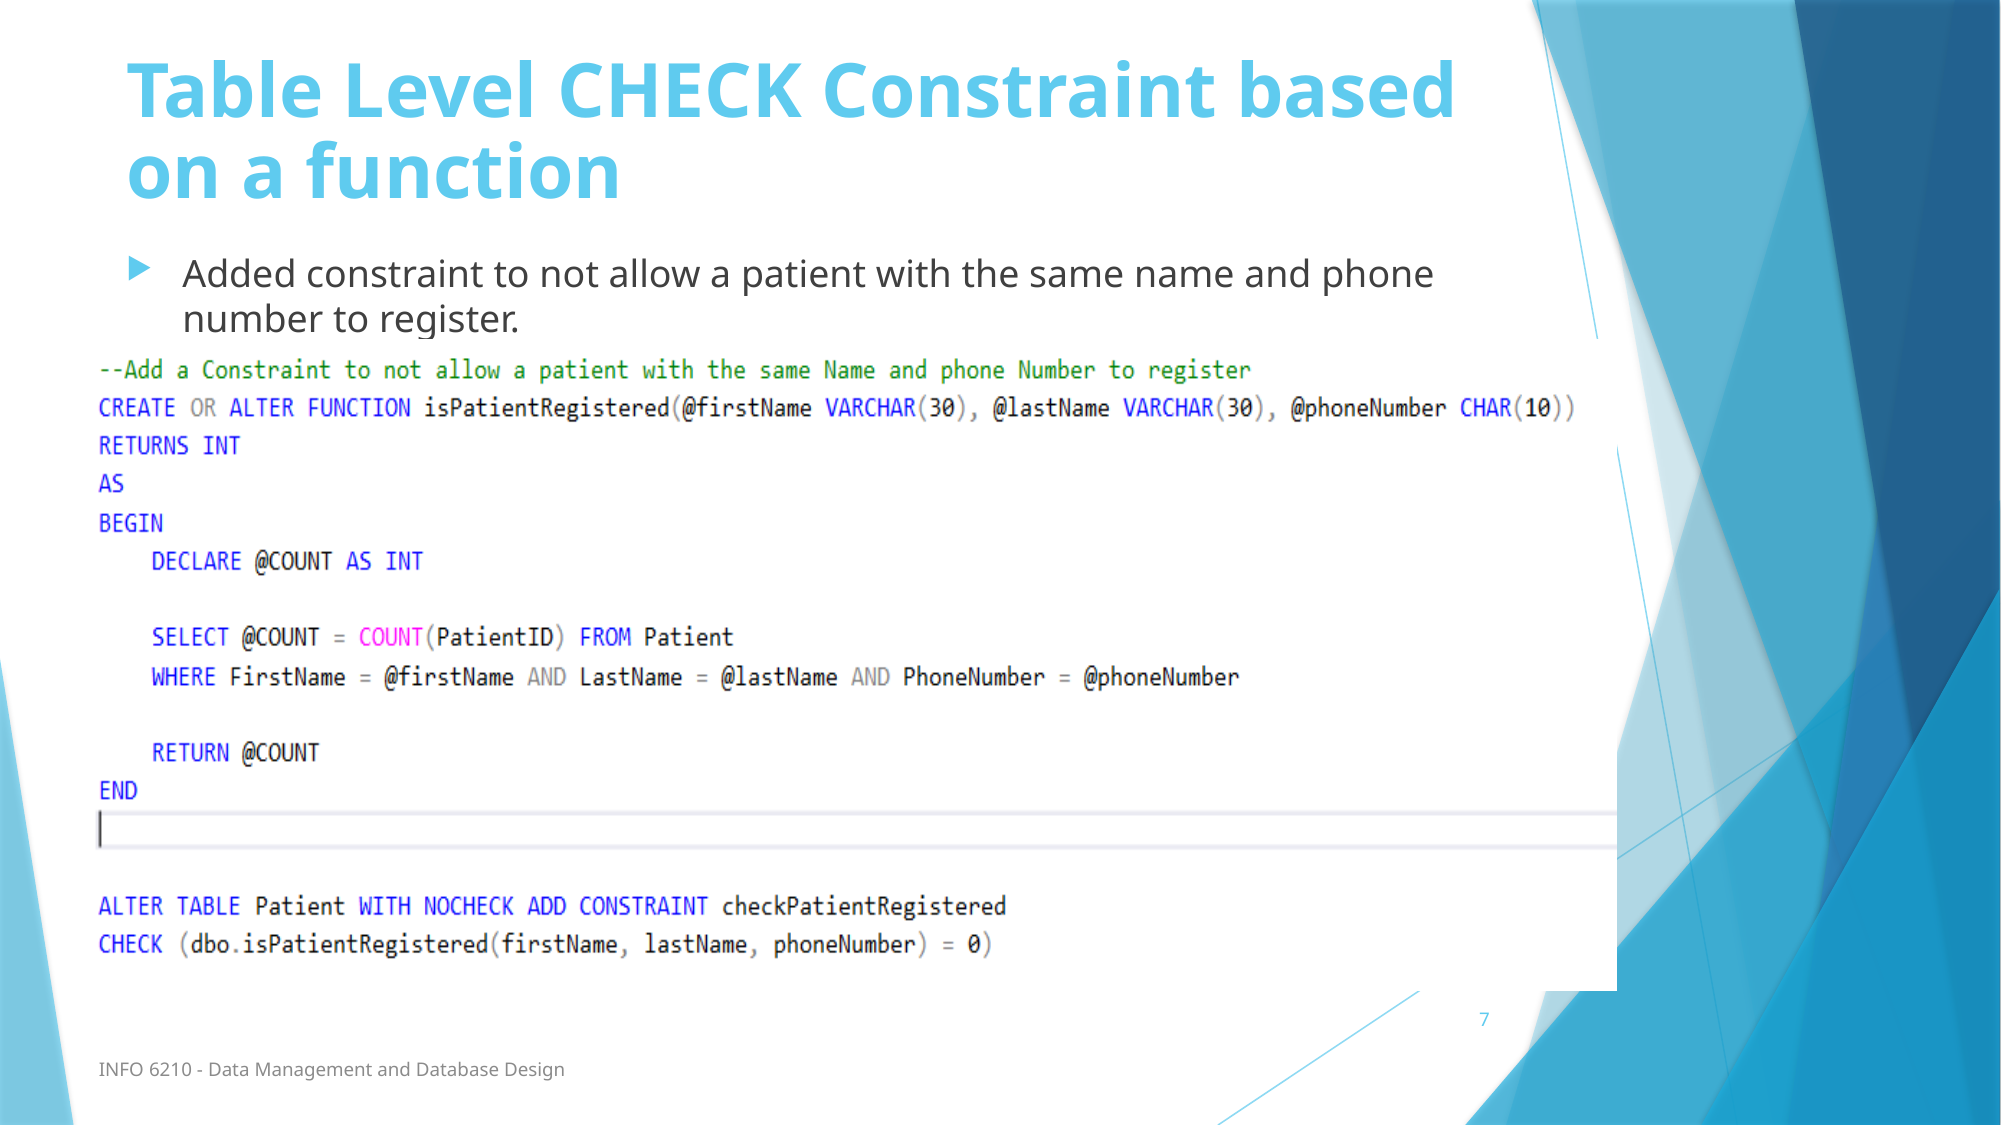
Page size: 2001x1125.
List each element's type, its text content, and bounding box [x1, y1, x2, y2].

slide_number 7 [1409, 1000, 1522, 1051]
footer INFO 6210 - Data Management and Database Design [83, 1039, 1117, 1100]
picture [79, 338, 1618, 992]
title Table Level CHECK Constraint based on a function [111, 25, 1522, 242]
list Added constraint to not allow a patient with the same name and phone number to register. [111, 242, 1522, 338]
